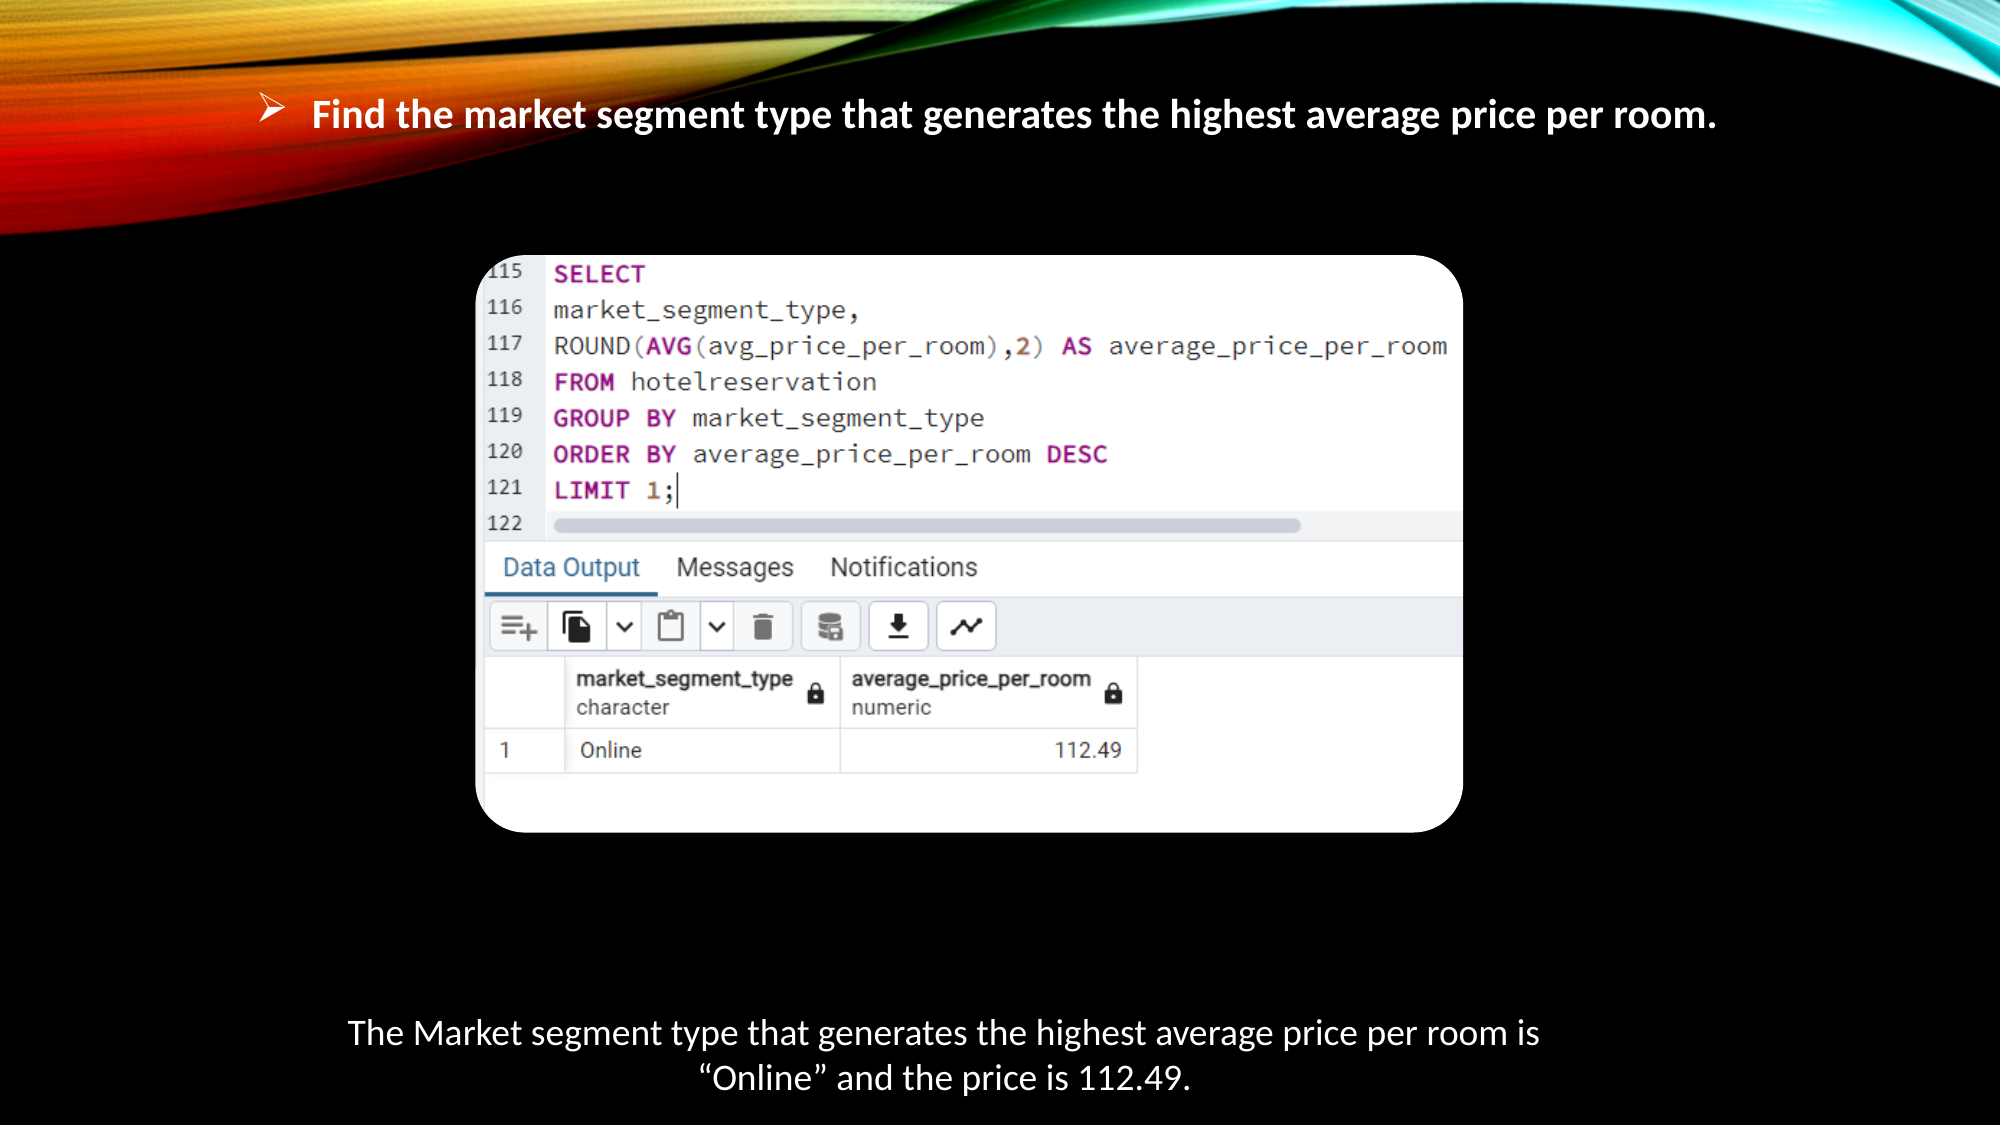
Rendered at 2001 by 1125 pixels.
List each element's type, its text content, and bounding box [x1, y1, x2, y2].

picture [0, 0, 2000, 237]
text_box The Market segment type that generates the highest average price per room is “Online” and the price is 112.49. [293, 1001, 1596, 1106]
picture [475, 254, 1464, 833]
text_box Find the market segment type that generates the highest average price per room. [97, 79, 1877, 145]
